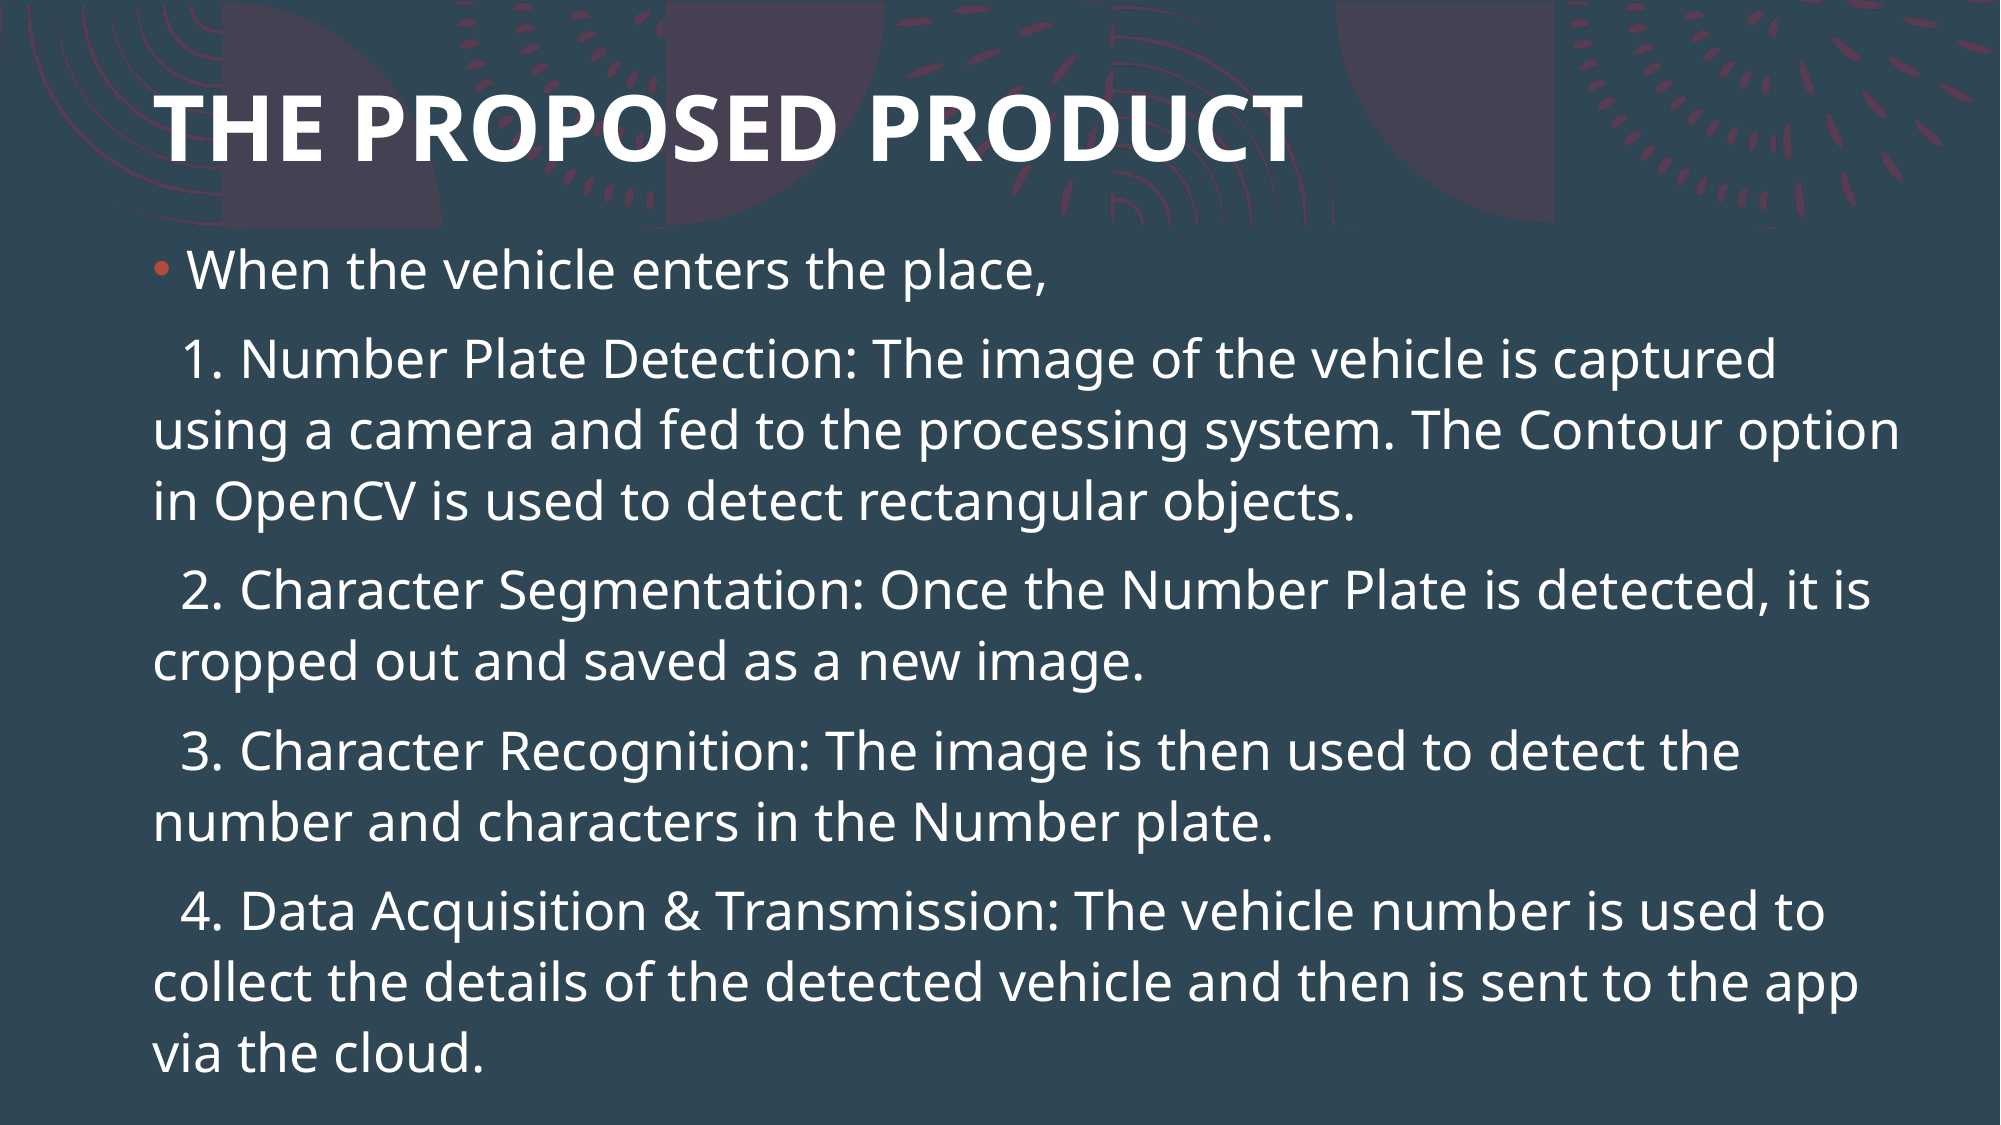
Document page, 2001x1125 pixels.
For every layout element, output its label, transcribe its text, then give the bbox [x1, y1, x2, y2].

title THE PROPOSED PRODUCT [137, 28, 1863, 221]
list When the vehicle enters the place, 1. Number Plate Detection: The image of the vehicle is captured using a camera and fed to the processing system. The Contour option in OpenCV is used to detect rectangular objects. 2. Character Segmentation: Once the Number Plate is detected, it is cropped out and saved as a new image. 3. Character Recognition: The image is then used to detect the number and characters in the Number plate. 4. Data Acquisition & Transmission: The vehicle number is used to collect the details of the detected vehicle and then is sent to the app via the cloud. [137, 221, 1944, 1097]
